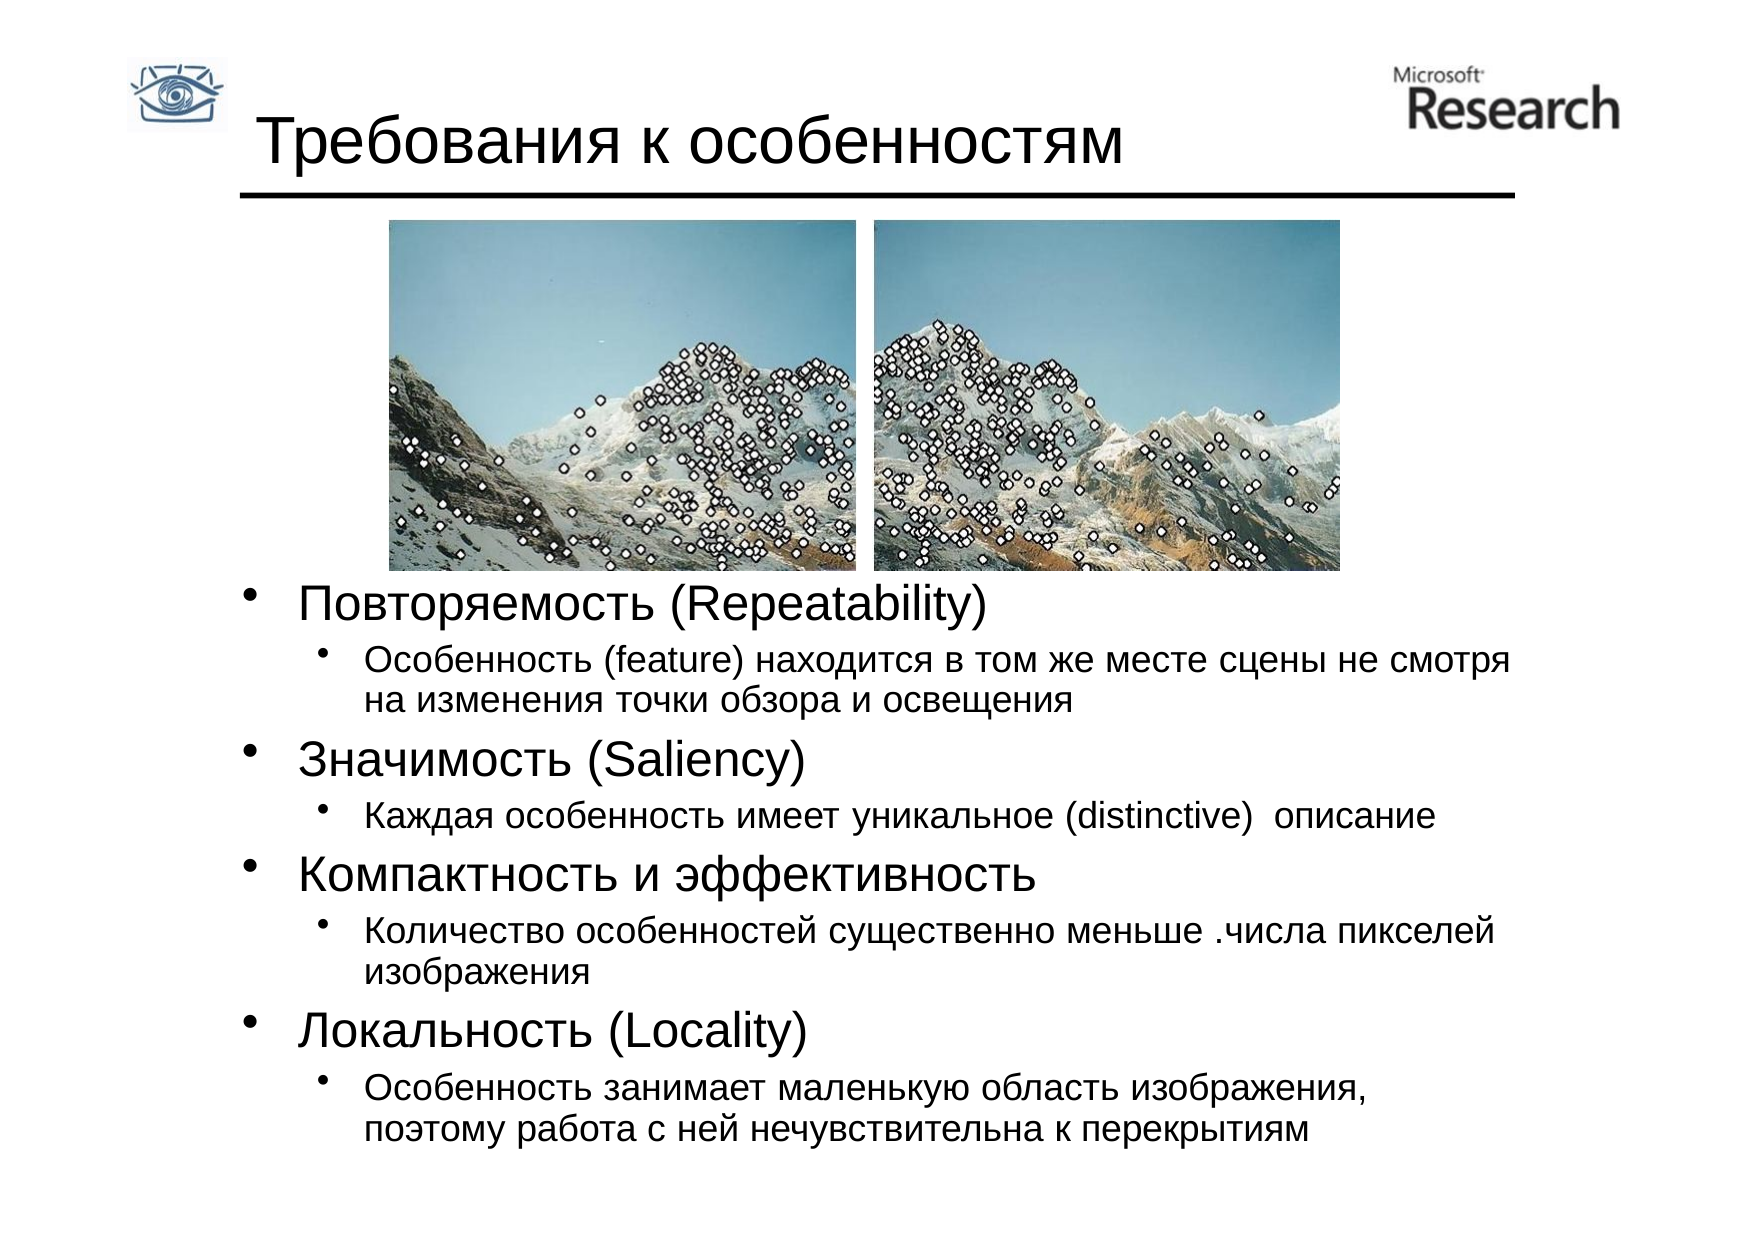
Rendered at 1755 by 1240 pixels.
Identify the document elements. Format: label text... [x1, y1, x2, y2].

title Требования к особенностям [239, 94, 1393, 304]
picture [388, 219, 858, 571]
picture [127, 57, 228, 133]
text_box Повторяемость (Repeatability) Особенность (feature) находится в том же месте сцены не смотря на изменения точки обзора и освещения Значимость (Saliency) Каждая особенность имеет уникальное (distinctive) описание Компактность и эффективность Количество особенностей существенно меньше .числа пикселей изображения Локальность (Locality) Особенность занимает маленькую область изображения, поэтому работа с ней нечувствительна к перекрытиям [239, 563, 1520, 1149]
picture [1388, 65, 1621, 138]
picture [871, 219, 1341, 571]
